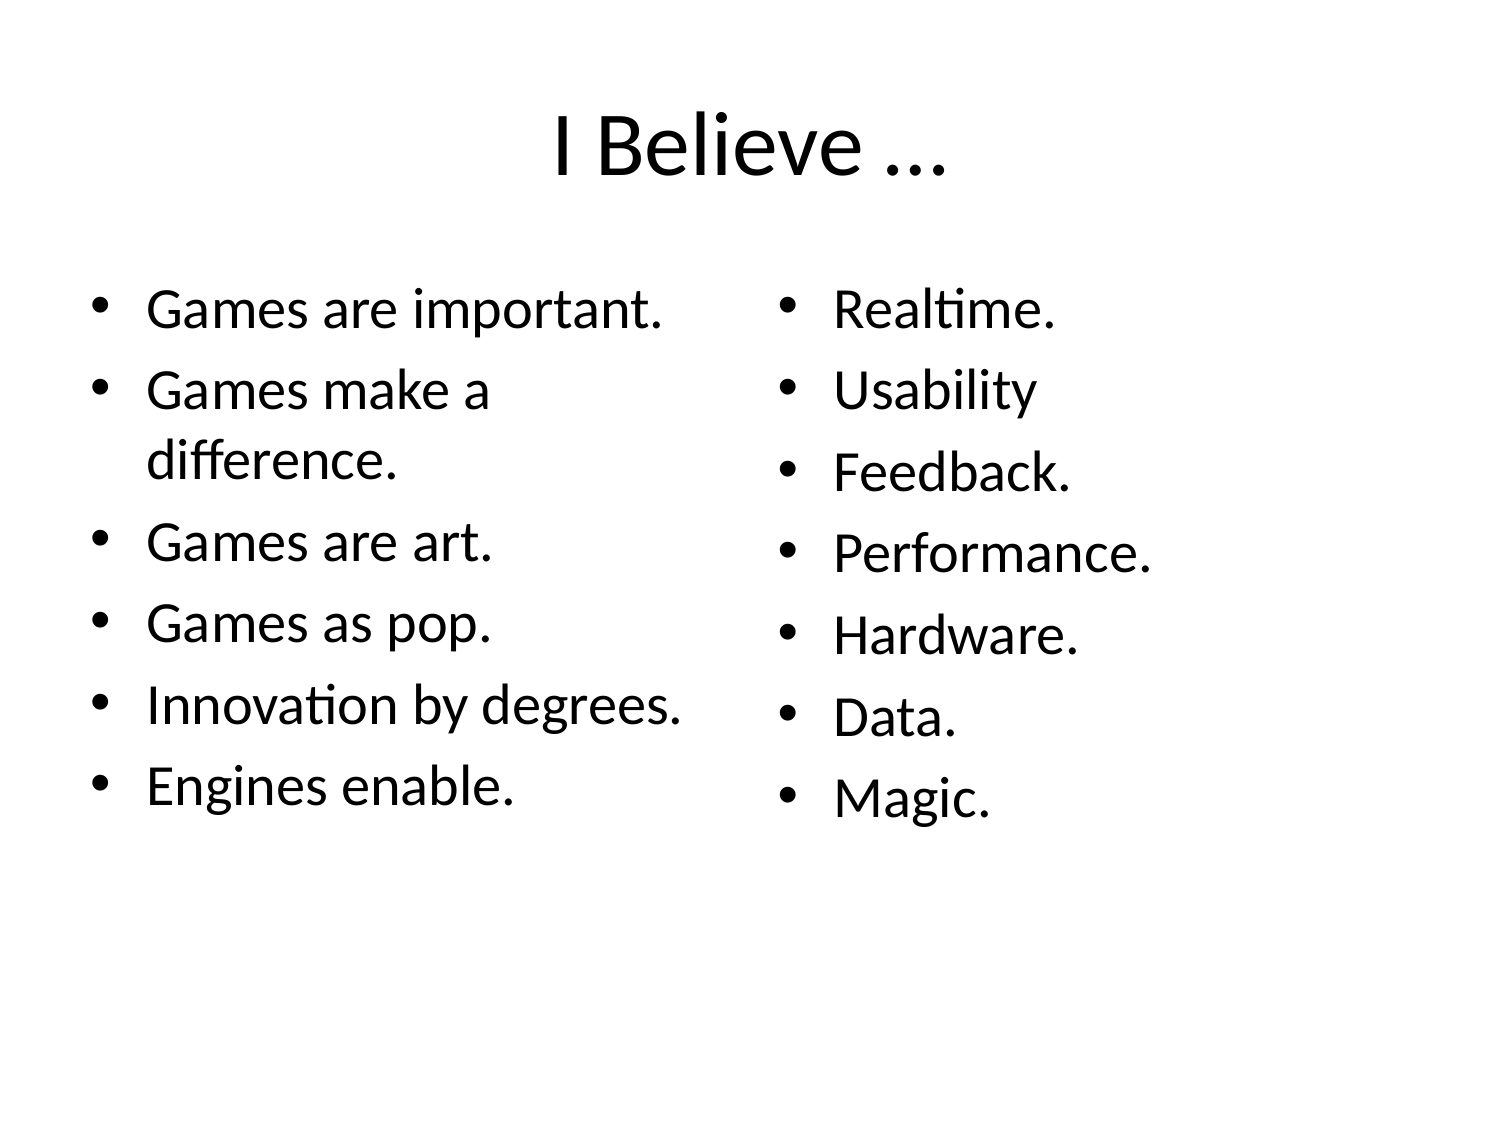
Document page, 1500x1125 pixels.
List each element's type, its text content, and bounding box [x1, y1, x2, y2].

list Games are important. Games make a difference. Games are art. Games as pop. Innovation by degrees. Engines enable. [75, 262, 738, 1005]
list Realtime. Usability Feedback. Performance. Hardware. Data. Magic. [762, 262, 1425, 1005]
title I Believe … [75, 45, 1425, 233]
